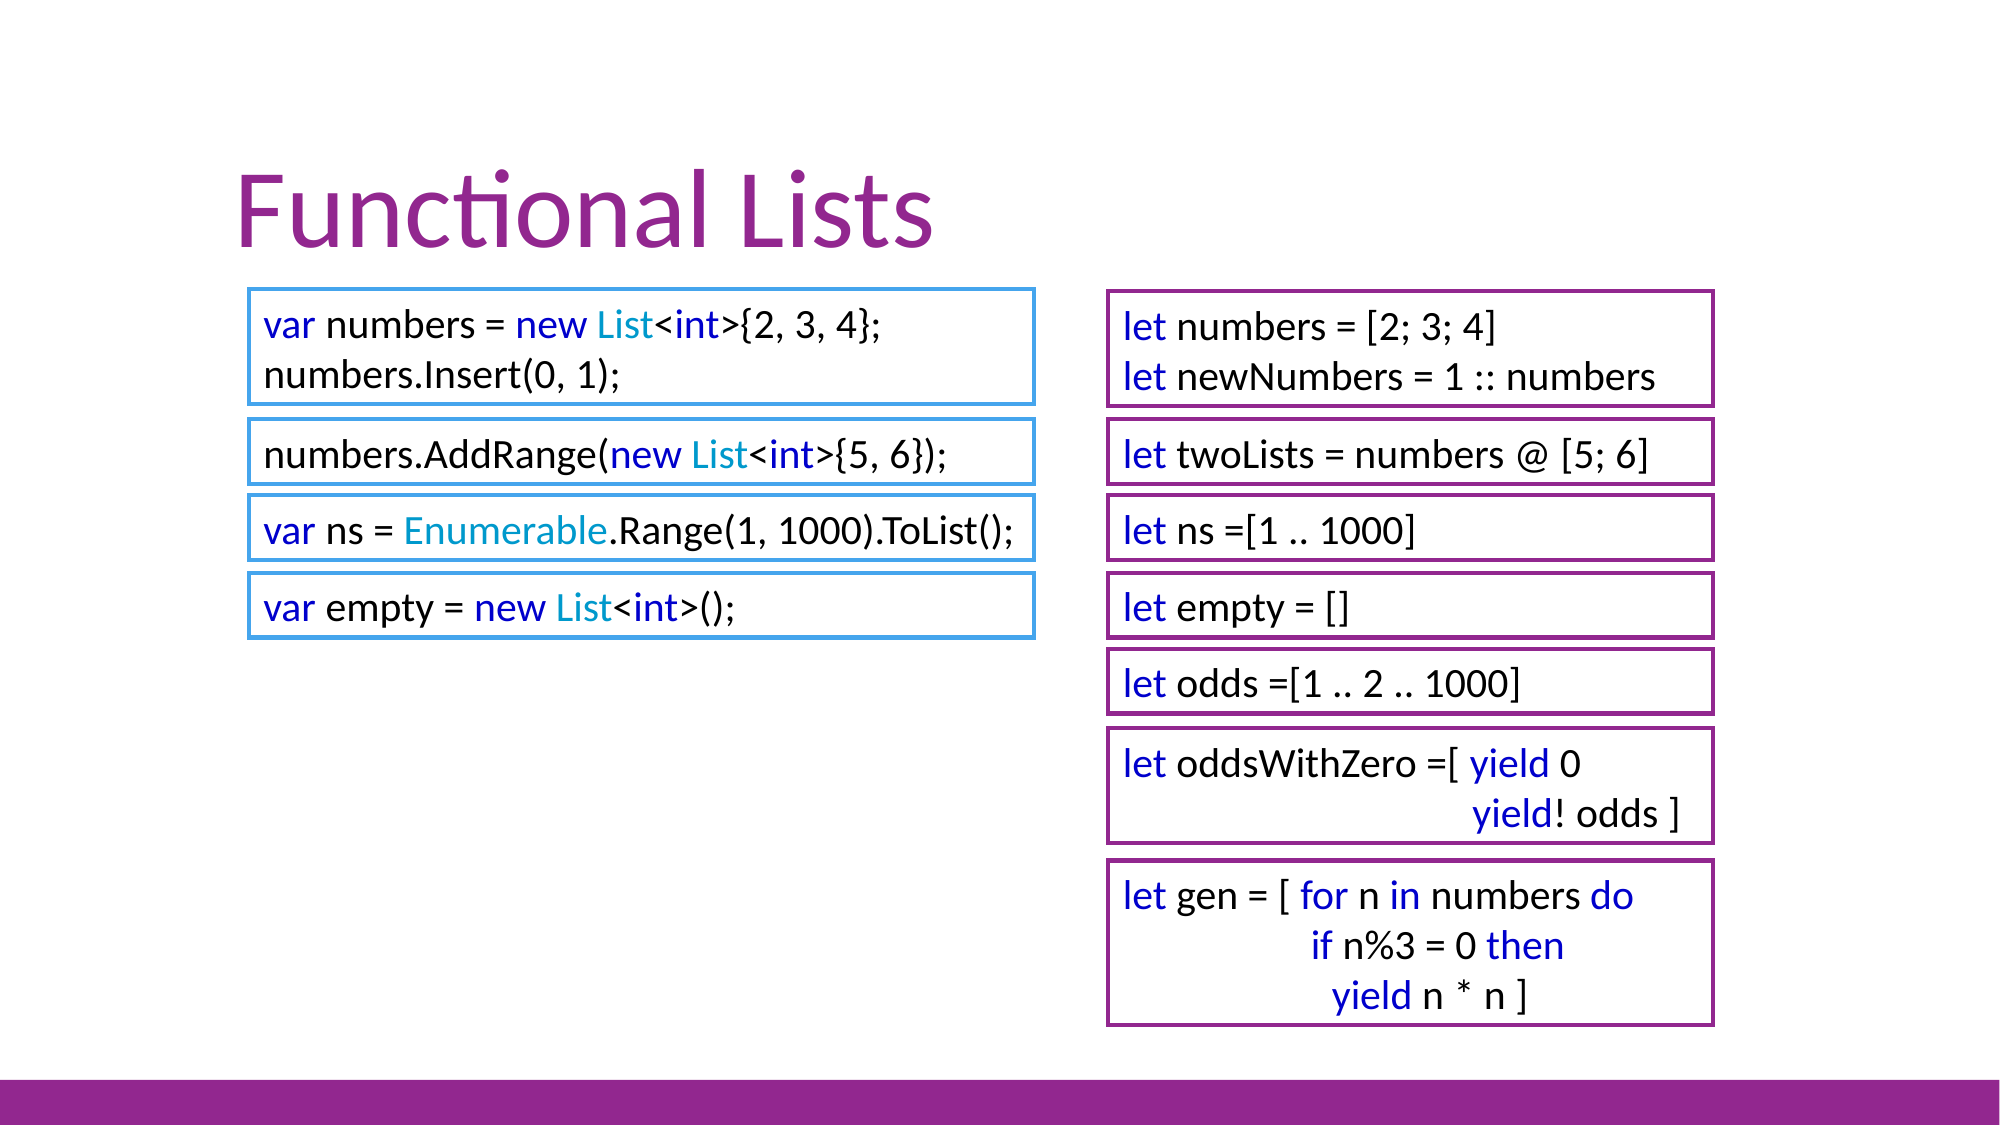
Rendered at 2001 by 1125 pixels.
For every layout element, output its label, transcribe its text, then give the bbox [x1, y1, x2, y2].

text_box var ns = Enumerable.Range(1, 1000).ToList(); [248, 494, 1035, 561]
text_box var empty = new List<int>(); [248, 572, 1035, 638]
text_box let empty = [] [1107, 572, 1714, 638]
text_box let twoLists = numbers @ [5; 6] [1107, 418, 1714, 485]
text_box let ns =[1 .. 1000] [1107, 494, 1714, 561]
text_box let gen = [ for n in numbers do if n%3 = 0 then yield n * n ] [1107, 860, 1714, 1026]
title Functional Lists [219, 76, 1780, 279]
text_box numbers.AddRange(new List<int>{5, 6}); [248, 418, 1035, 485]
text_box var numbers = new List<int>{2, 3, 4}; numbers.Insert(0, 1); [248, 288, 1035, 405]
text_box let numbers = [2; 3; 4] let newNumbers = 1 :: numbers [1107, 290, 1714, 407]
text_box let oddsWithZero =[ yield 0 yield! odds ] [1107, 727, 1714, 844]
text_box let odds =[1 .. 2 .. 1000] [1107, 648, 1714, 715]
